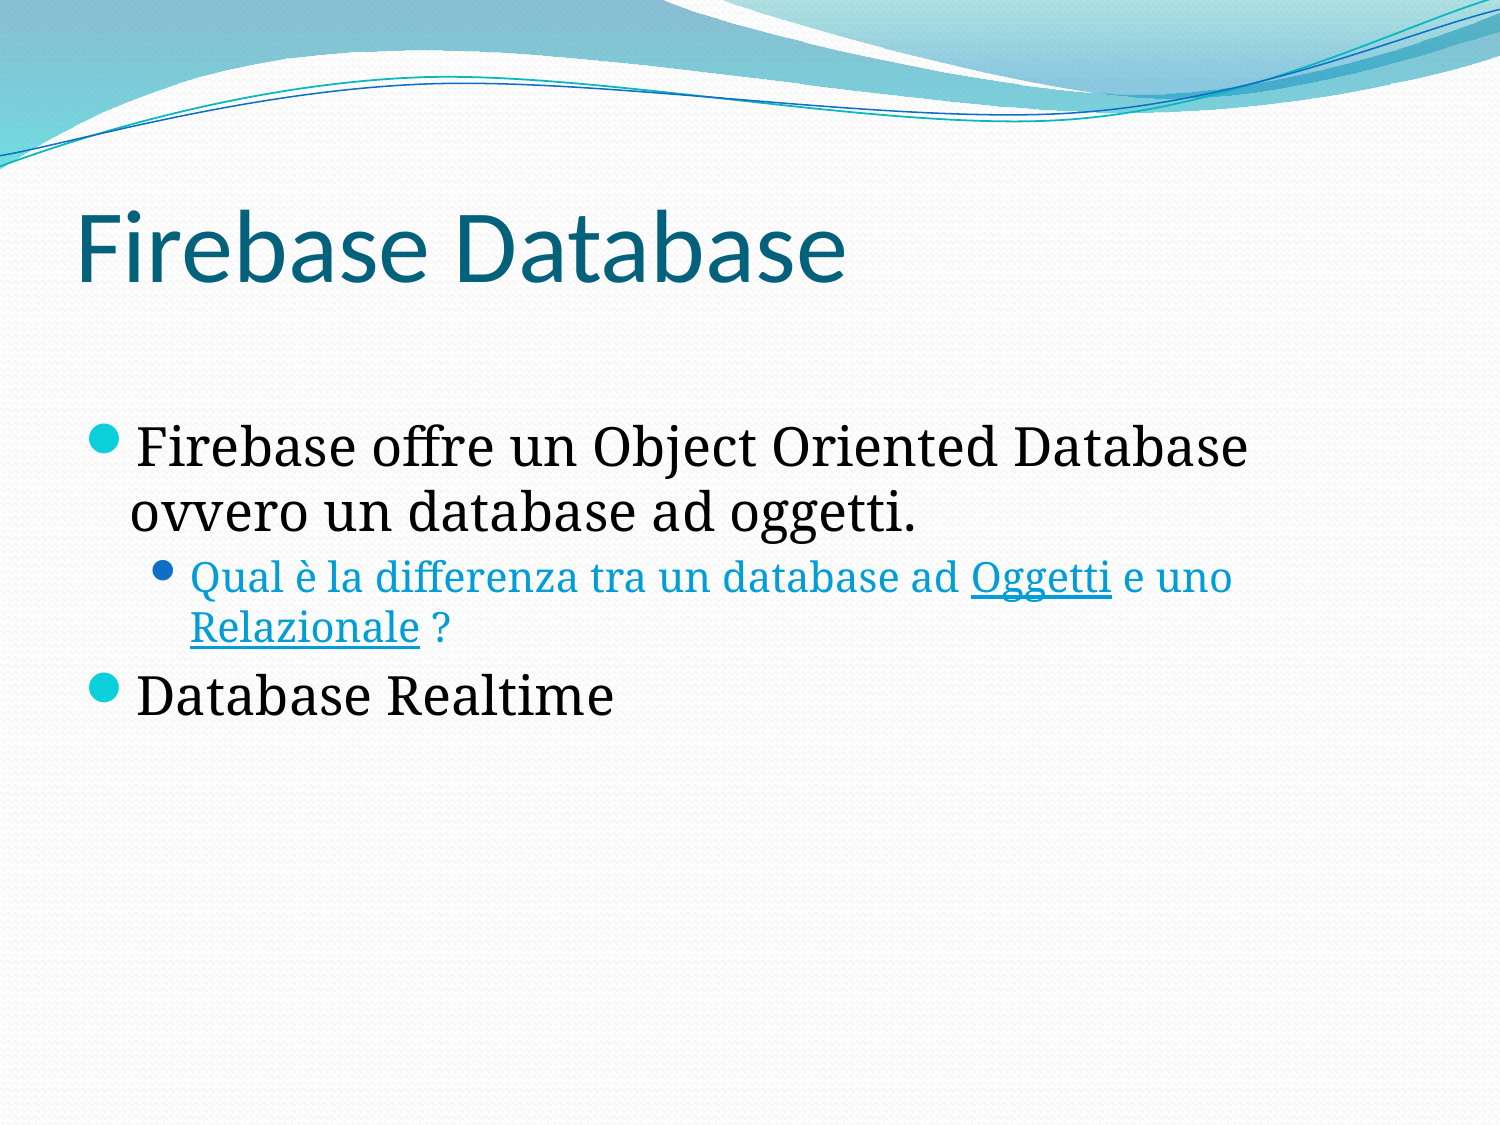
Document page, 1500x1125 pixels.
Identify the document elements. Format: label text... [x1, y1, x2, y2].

title Firebase Database [75, 115, 1425, 303]
list Firebase offre un Object Oriented Database ovvero un database ad oggetti. Qual è la differenza tra un database ad Oggetti e uno Relazionale ? Database Realtime [70, 404, 1421, 1125]
